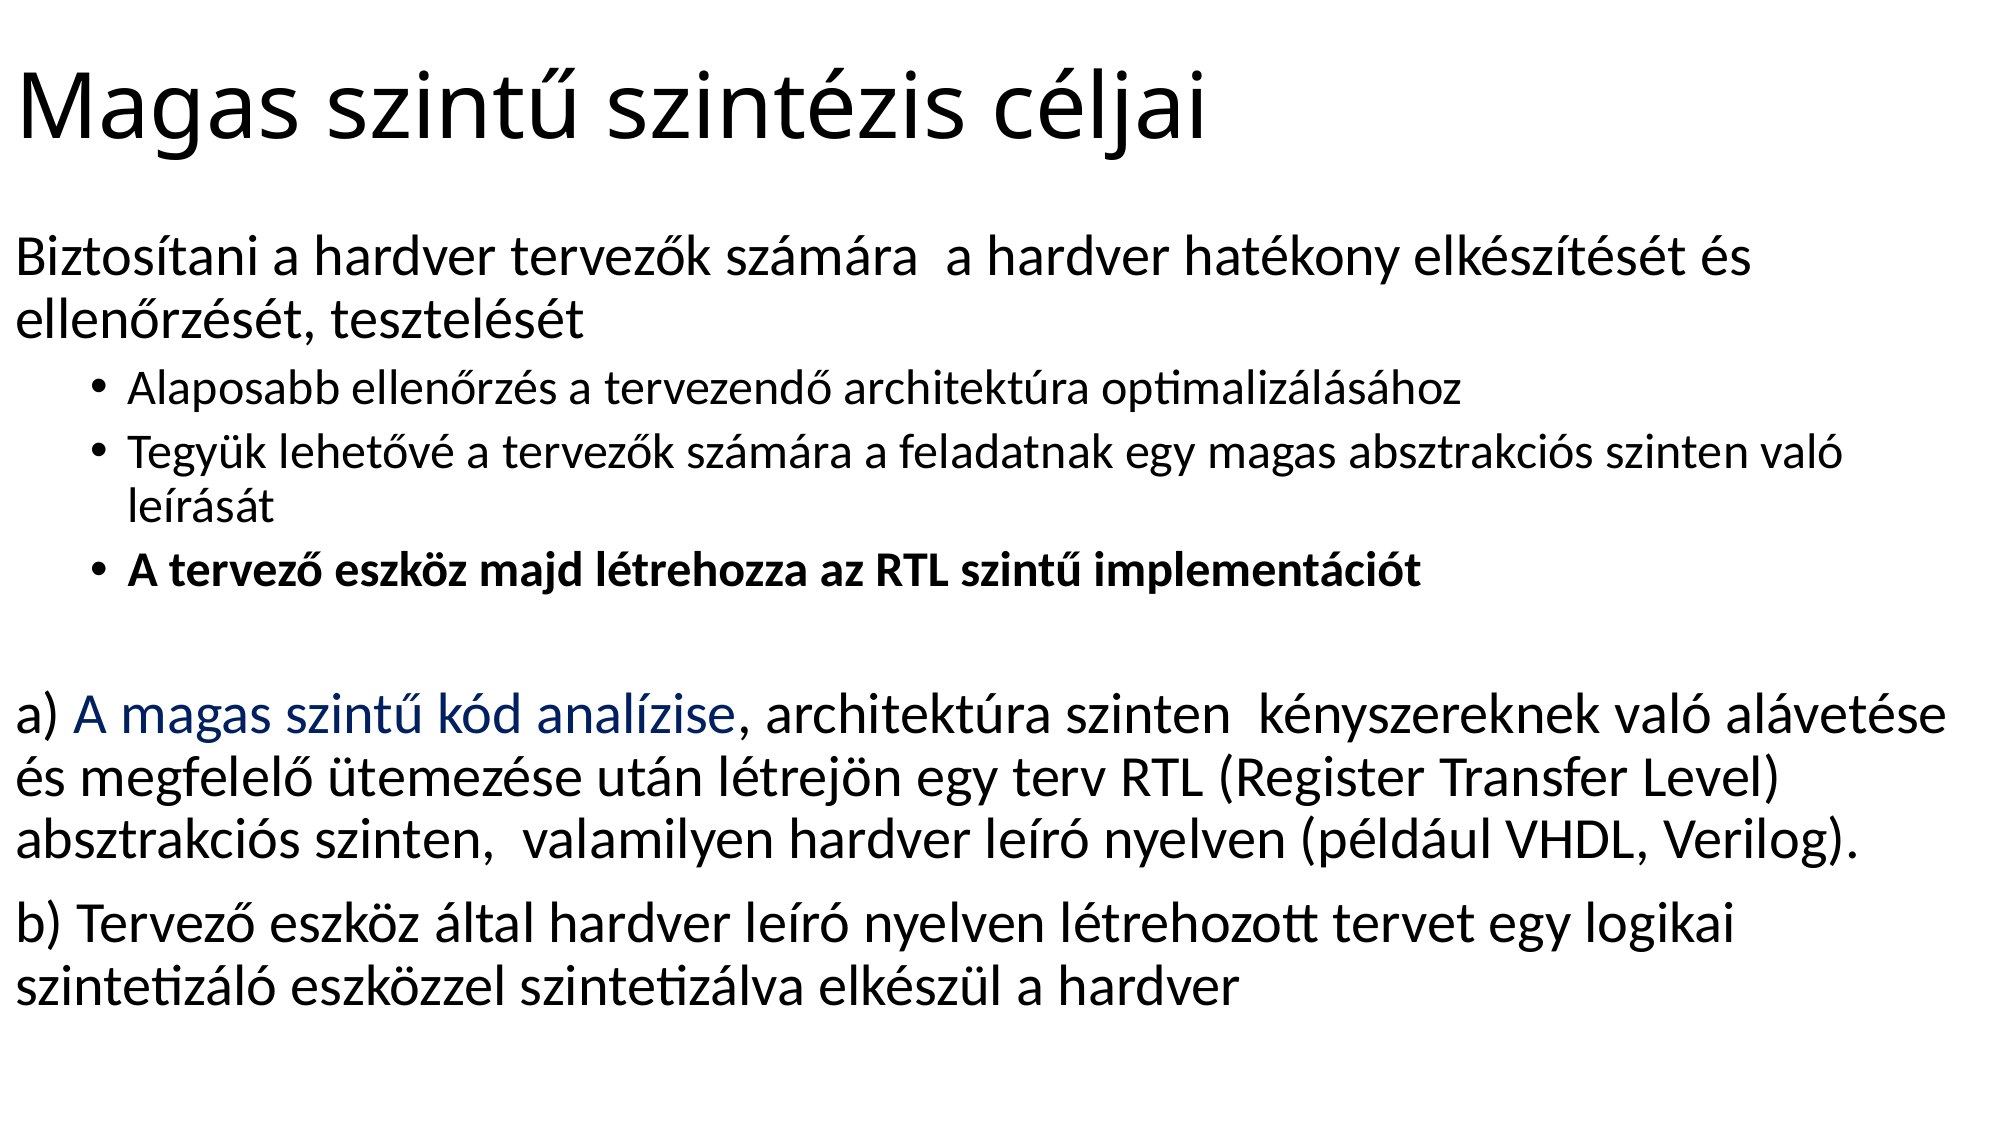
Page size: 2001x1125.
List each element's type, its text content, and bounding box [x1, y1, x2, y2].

list Biztosítani a hardver tervezők számára a hardver hatékony elkészítését és ellenőrzését, tesztelését Alaposabb ellenőrzés a tervezendő architektúra optimalizálásához Tegyük lehetővé a tervezők számára a feladatnak egy magas absztrakciós szinten való leírását A tervező eszköz majd létrehozza az RTL szintű implementációt a) A magas szintű kód analízise, architektúra szinten kényszereknek való alávetése és megfelelő ütemezése után létrejön egy terv RTL (Register Transfer Level) absztrakciós szinten, valamilyen hardver leíró nyelven (például VHDL, Verilog). b) Tervező eszköz által hardver leíró nyelven létrehozott tervet egy logikai szintetizáló eszközzel szintetizálva elkészül a hardver [0, 217, 2000, 1125]
title Magas szintű szintézis céljai [0, 0, 2000, 217]
